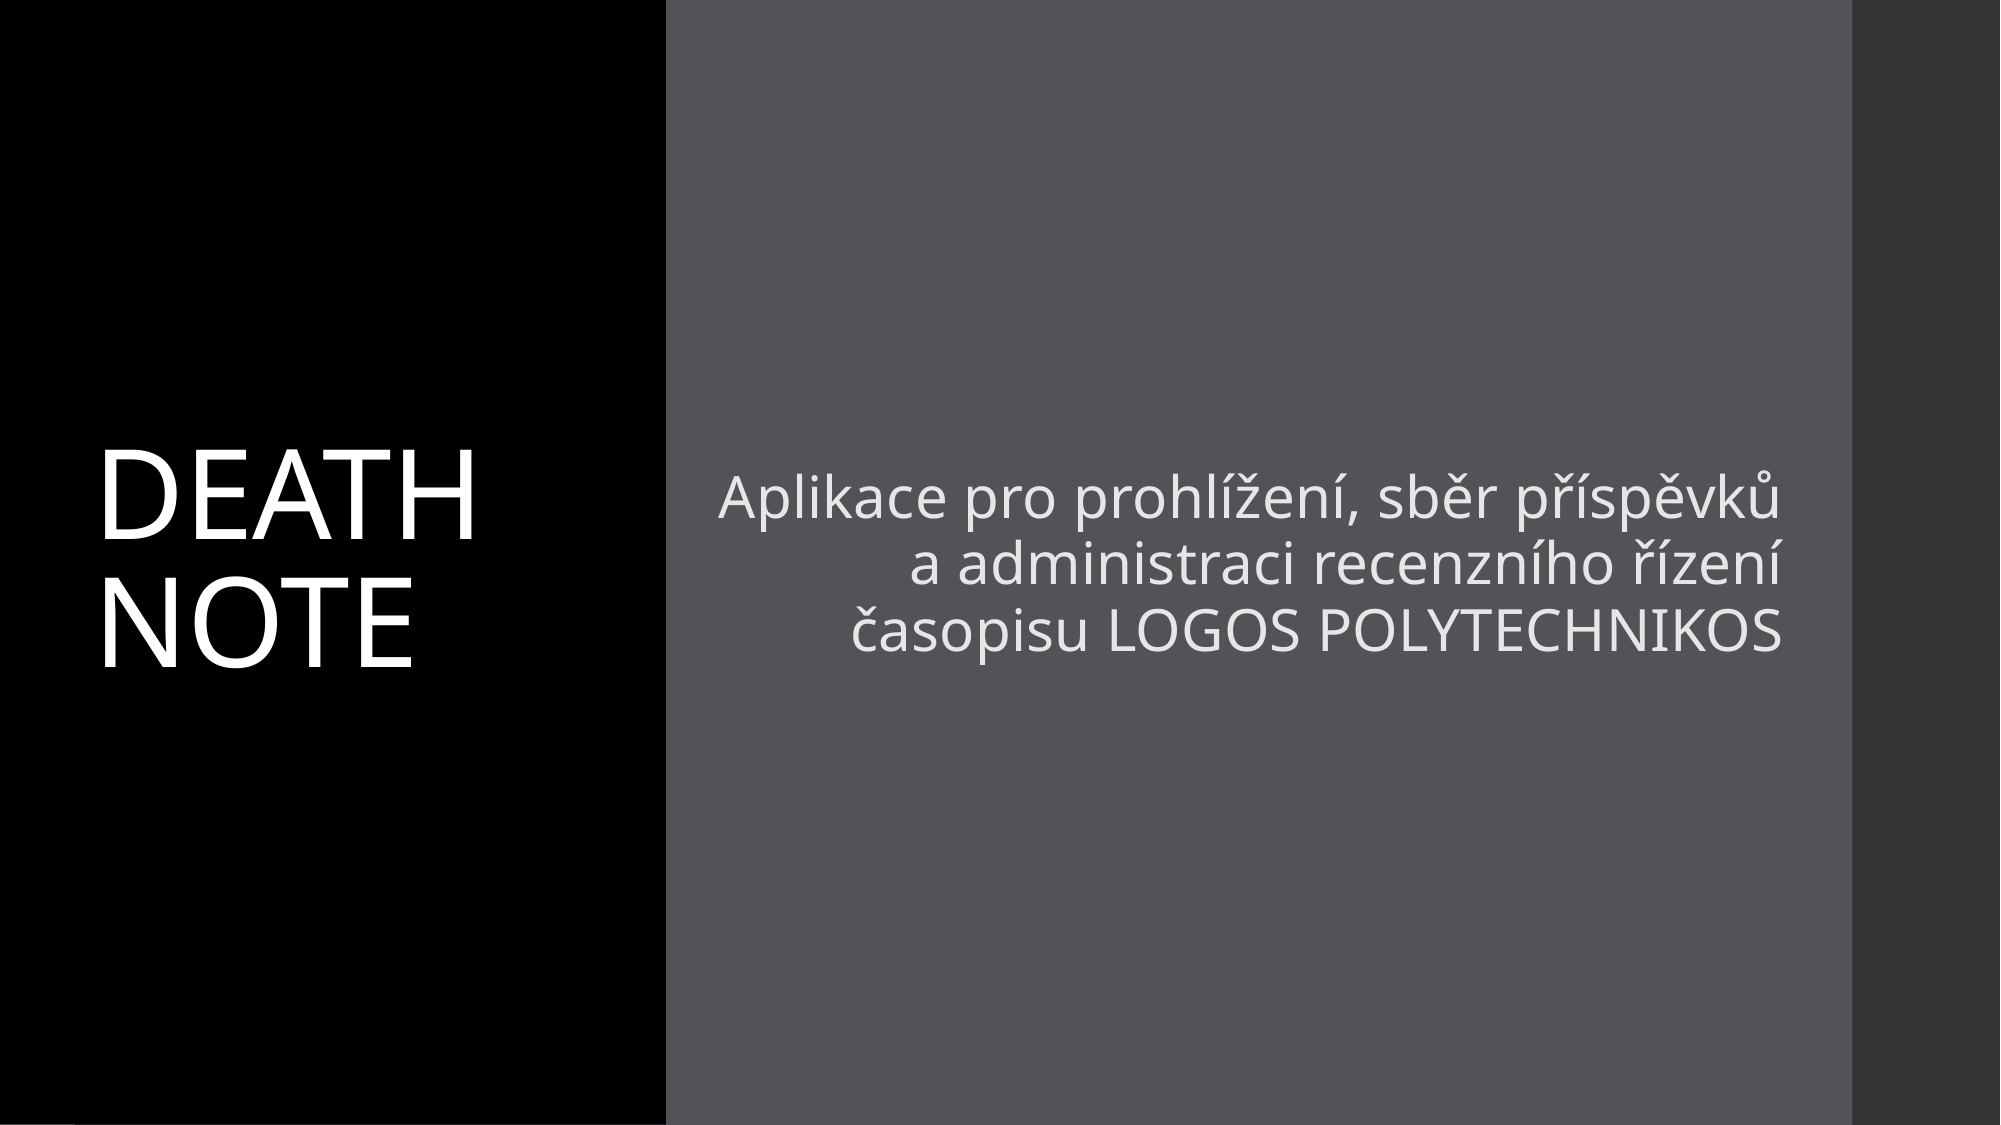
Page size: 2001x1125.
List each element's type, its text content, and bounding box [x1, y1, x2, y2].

subtitle Aplikace pro prohlížení, sběr příspěvků a administraci recenzního řízení časopisu LOGOS POLYTECHNIKOS [674, 37, 1800, 1093]
text_box [665, 0, 1854, 1125]
title DEATH NOTE [78, 92, 587, 1039]
text_box [0, 0, 665, 1125]
